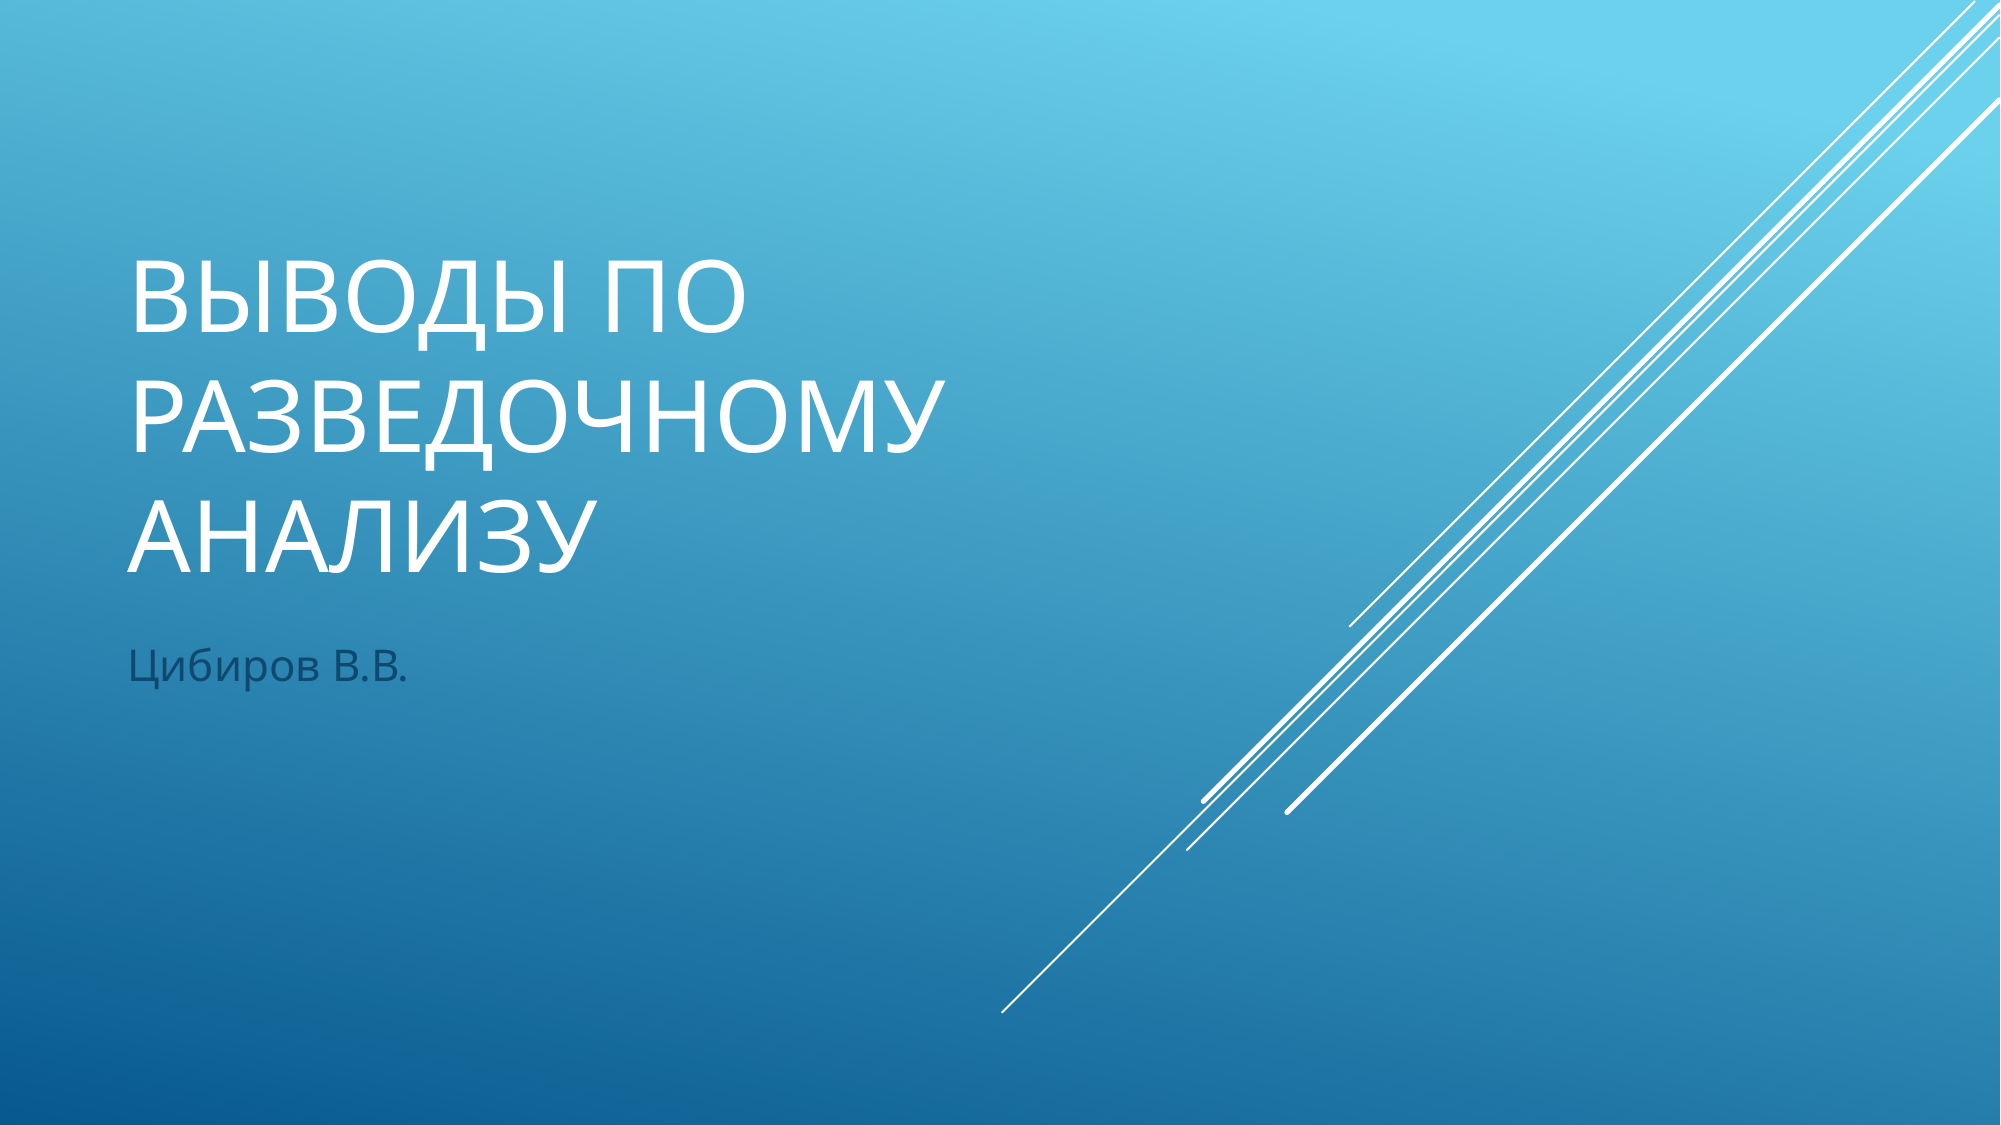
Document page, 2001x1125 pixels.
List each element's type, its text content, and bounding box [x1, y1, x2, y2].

subtitle Цибиров В.В. [112, 630, 1163, 950]
title Выводы по разведочному анализу [112, 112, 1425, 600]
